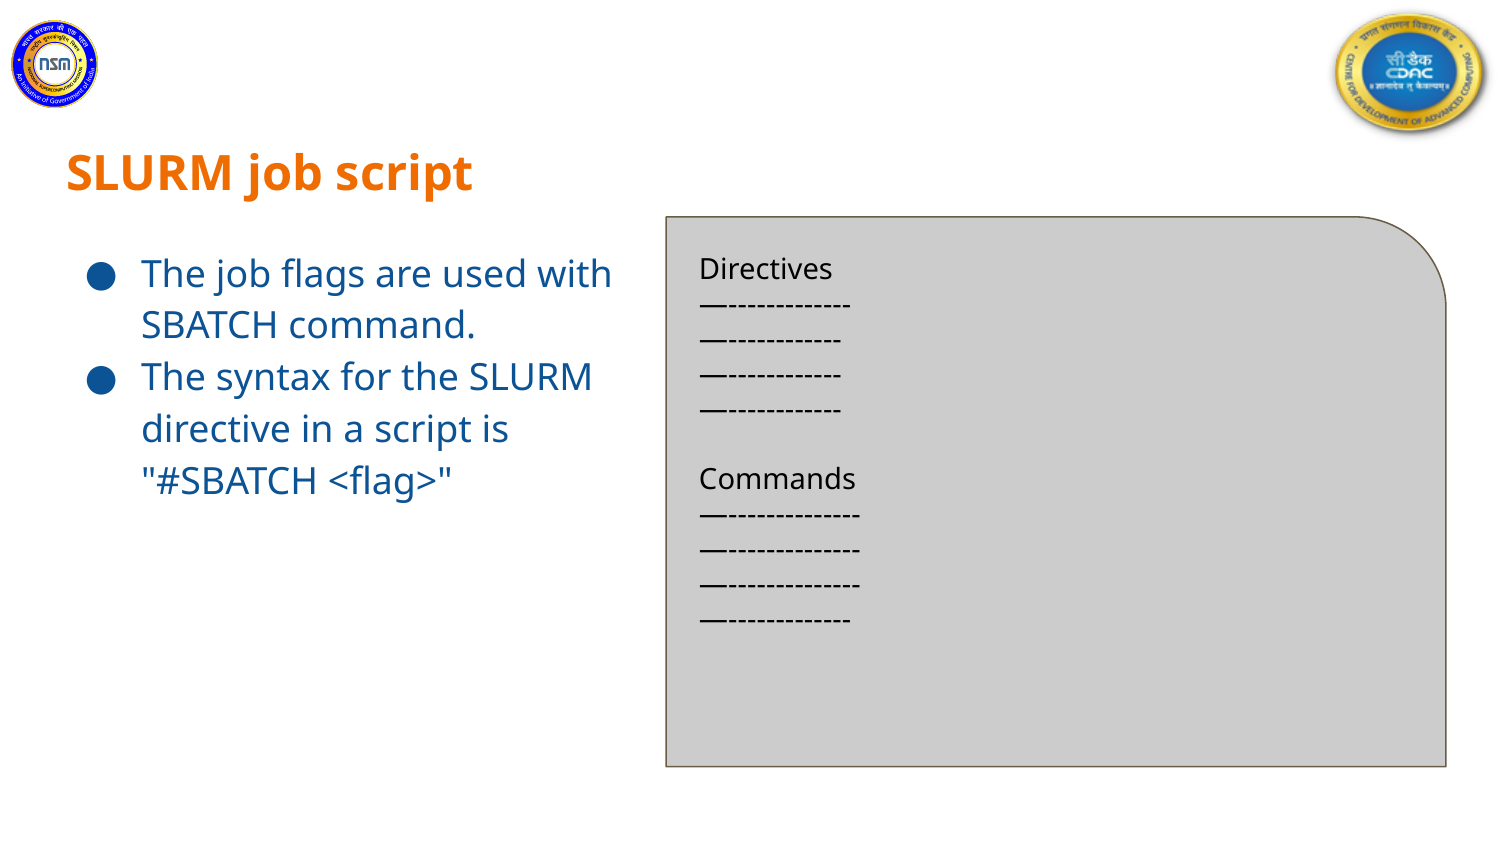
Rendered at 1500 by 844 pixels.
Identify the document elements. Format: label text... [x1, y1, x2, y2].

picture [11, 20, 98, 108]
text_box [665, 216, 1447, 767]
picture [1335, 13, 1489, 136]
title SLURM job script [51, 91, 512, 216]
list The job flags are used with SBATCH command. The syntax for the SLURM directive in a script is "#SBATCH <flag>" [51, 227, 630, 750]
